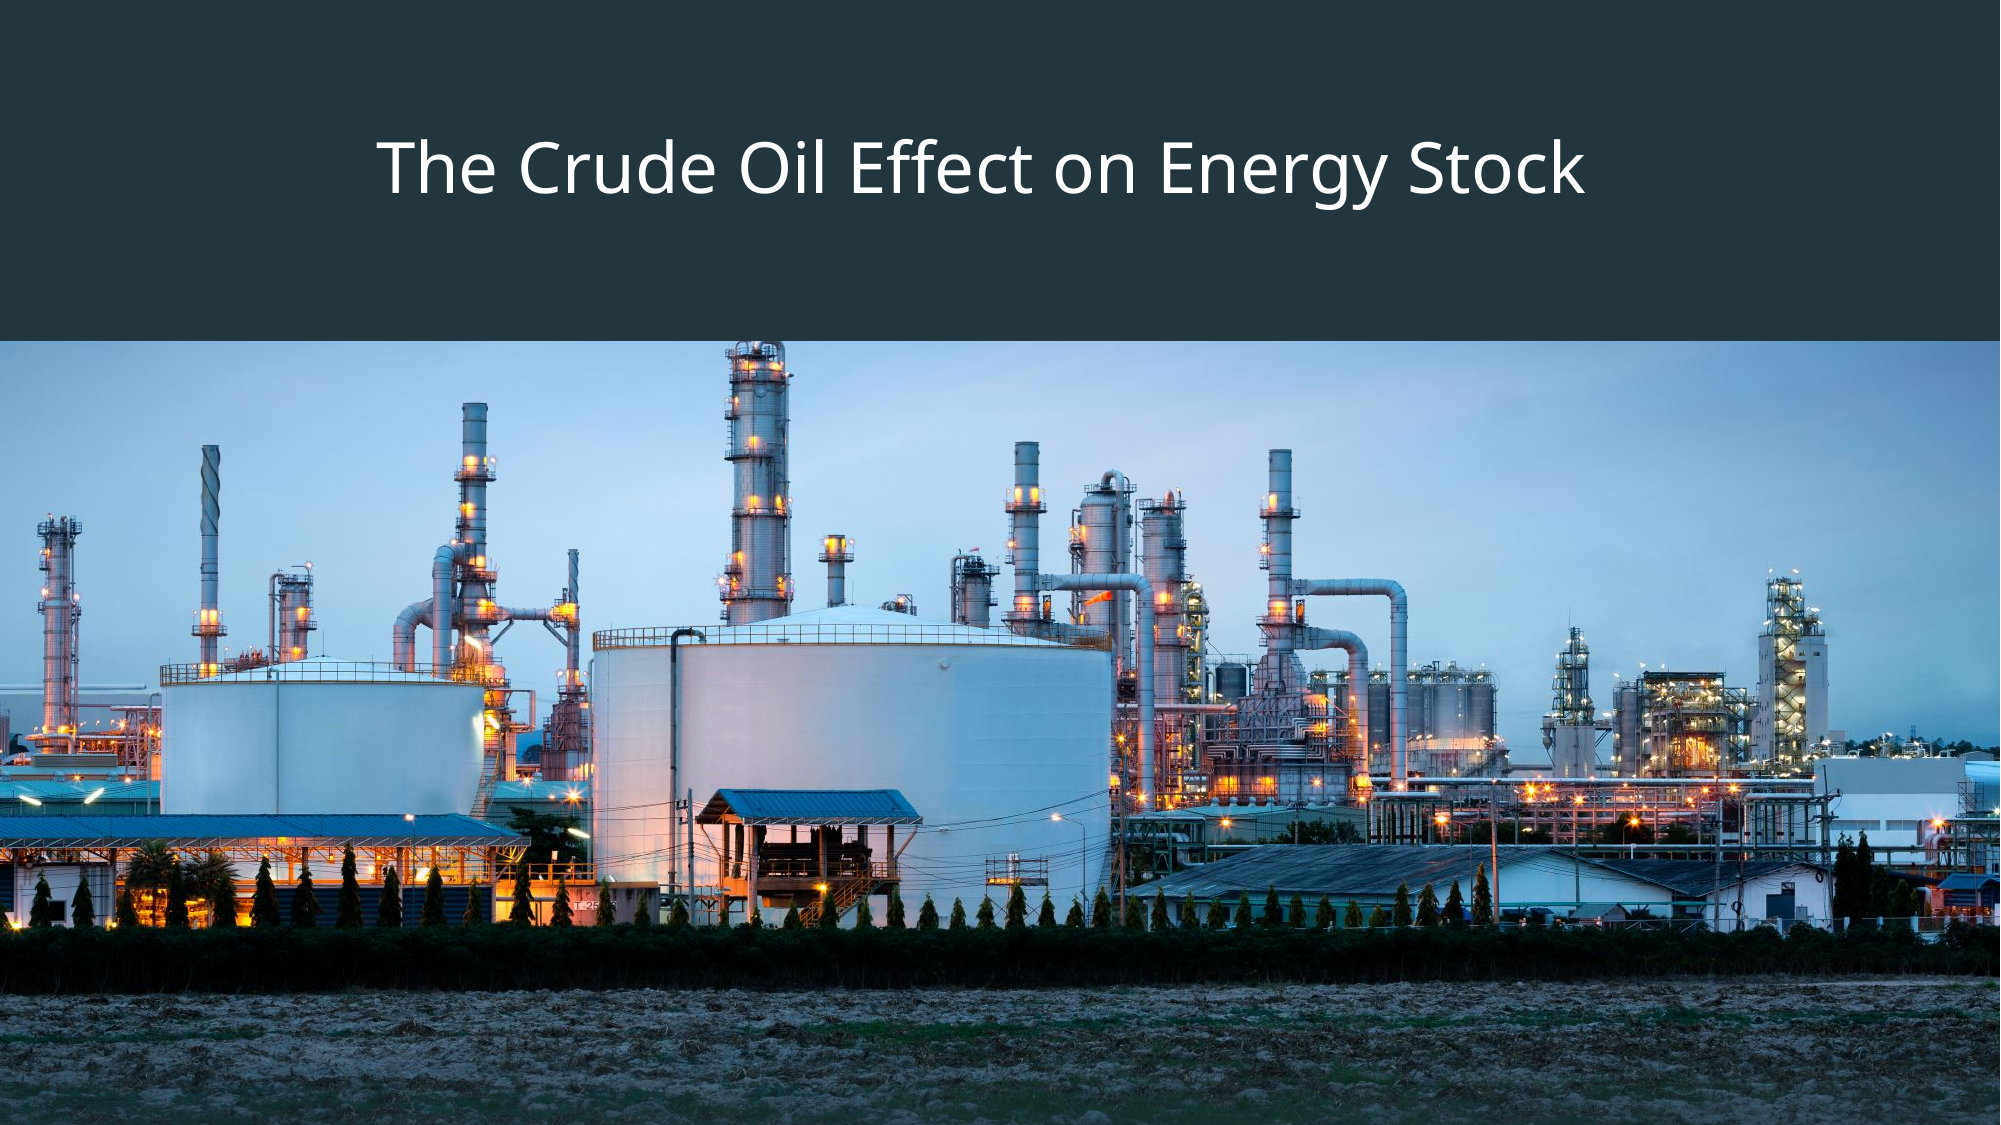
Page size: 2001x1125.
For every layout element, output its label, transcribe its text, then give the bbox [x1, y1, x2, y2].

picture [0, 341, 2000, 1125]
title The Crude Oil Effect on Energy Stock [90, 90, 1873, 252]
text_box [0, 0, 2000, 341]
